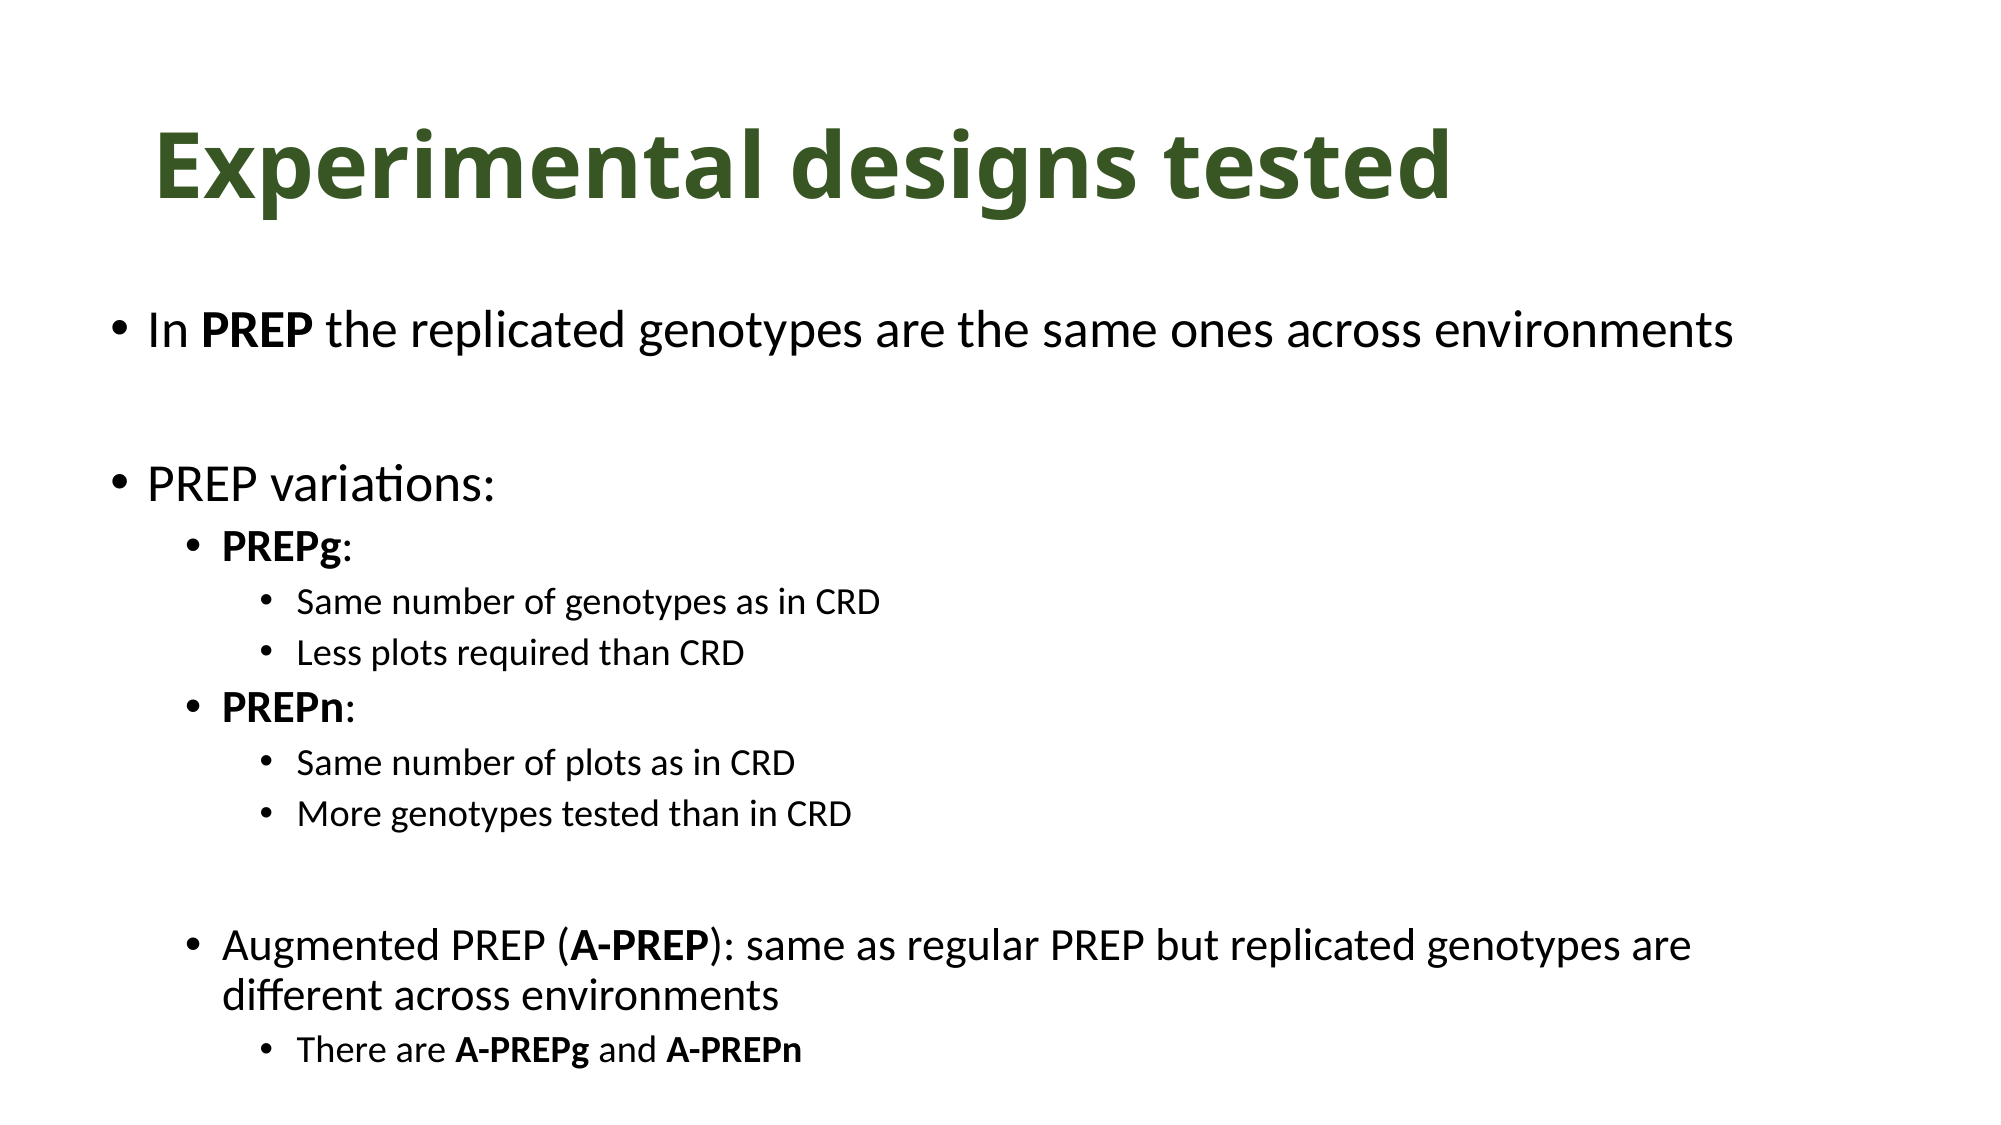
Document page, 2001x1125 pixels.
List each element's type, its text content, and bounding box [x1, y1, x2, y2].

title Experimental designs tested [137, 59, 1863, 278]
list In PREP the replicated genotypes are the same ones across environments PREP variations: PREPg: Same number of genotypes as in CRD Less plots required than CRD PREPn: Same number of plots as in CRD More genotypes tested than in CRD Augmented PREP (A-PREP): same as regular PREP but replicated genotypes are different across environments There are A-PREPg and A-PREPn [95, 293, 1821, 1080]
